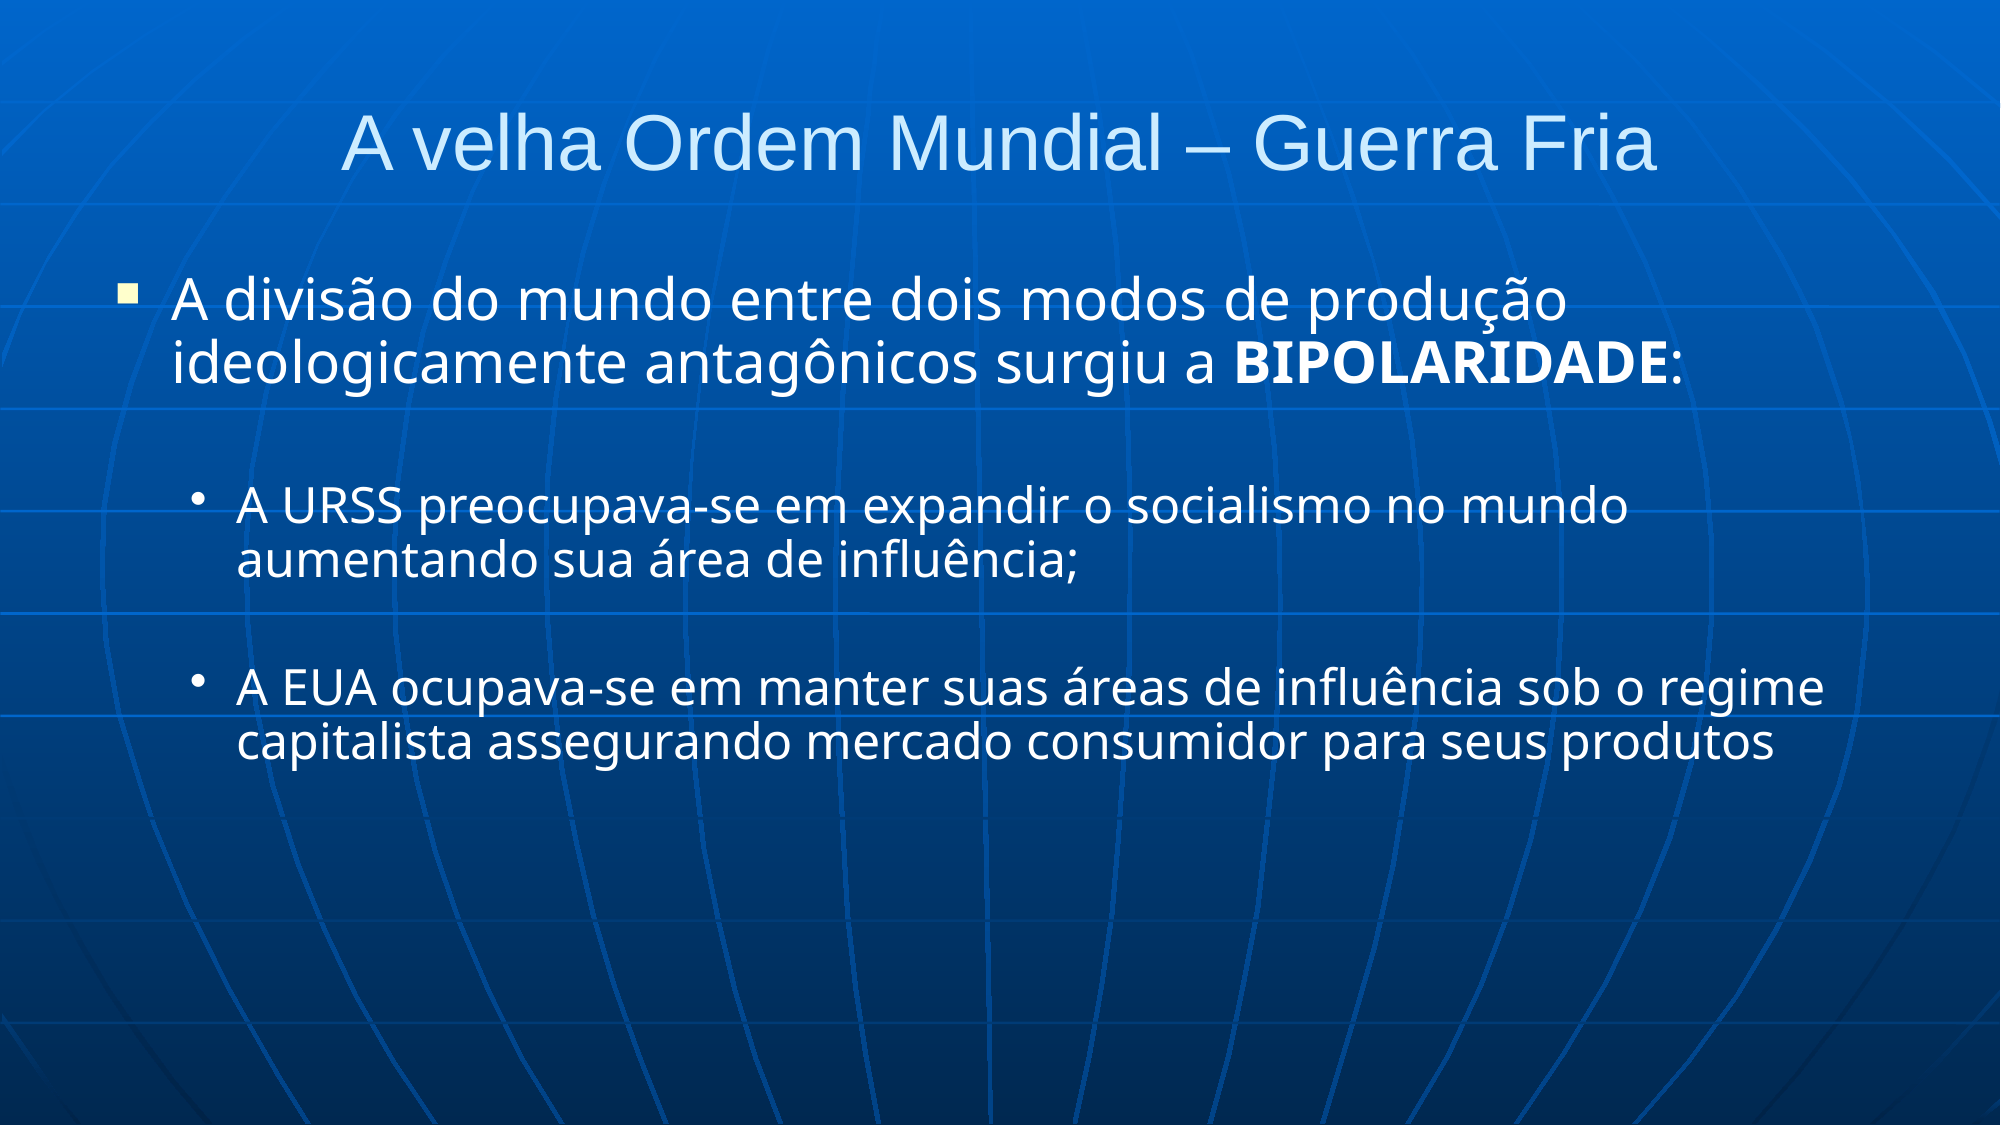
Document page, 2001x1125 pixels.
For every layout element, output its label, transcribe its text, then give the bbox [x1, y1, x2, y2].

list A divisão do mundo entre dois modos de produção ideologicamente antagônicos surgiu a BIPOLARIDADE: A URSS preocupava-se em expandir o socialismo no mundo aumentando sua área de influência; A EUA ocupava-se em manter suas áreas de influência sob o regime capitalista assegurando mercado consumidor para seus produtos [99, 262, 1901, 1006]
title A velha Ordem Mundial – Guerra Fria [99, 45, 1901, 233]
